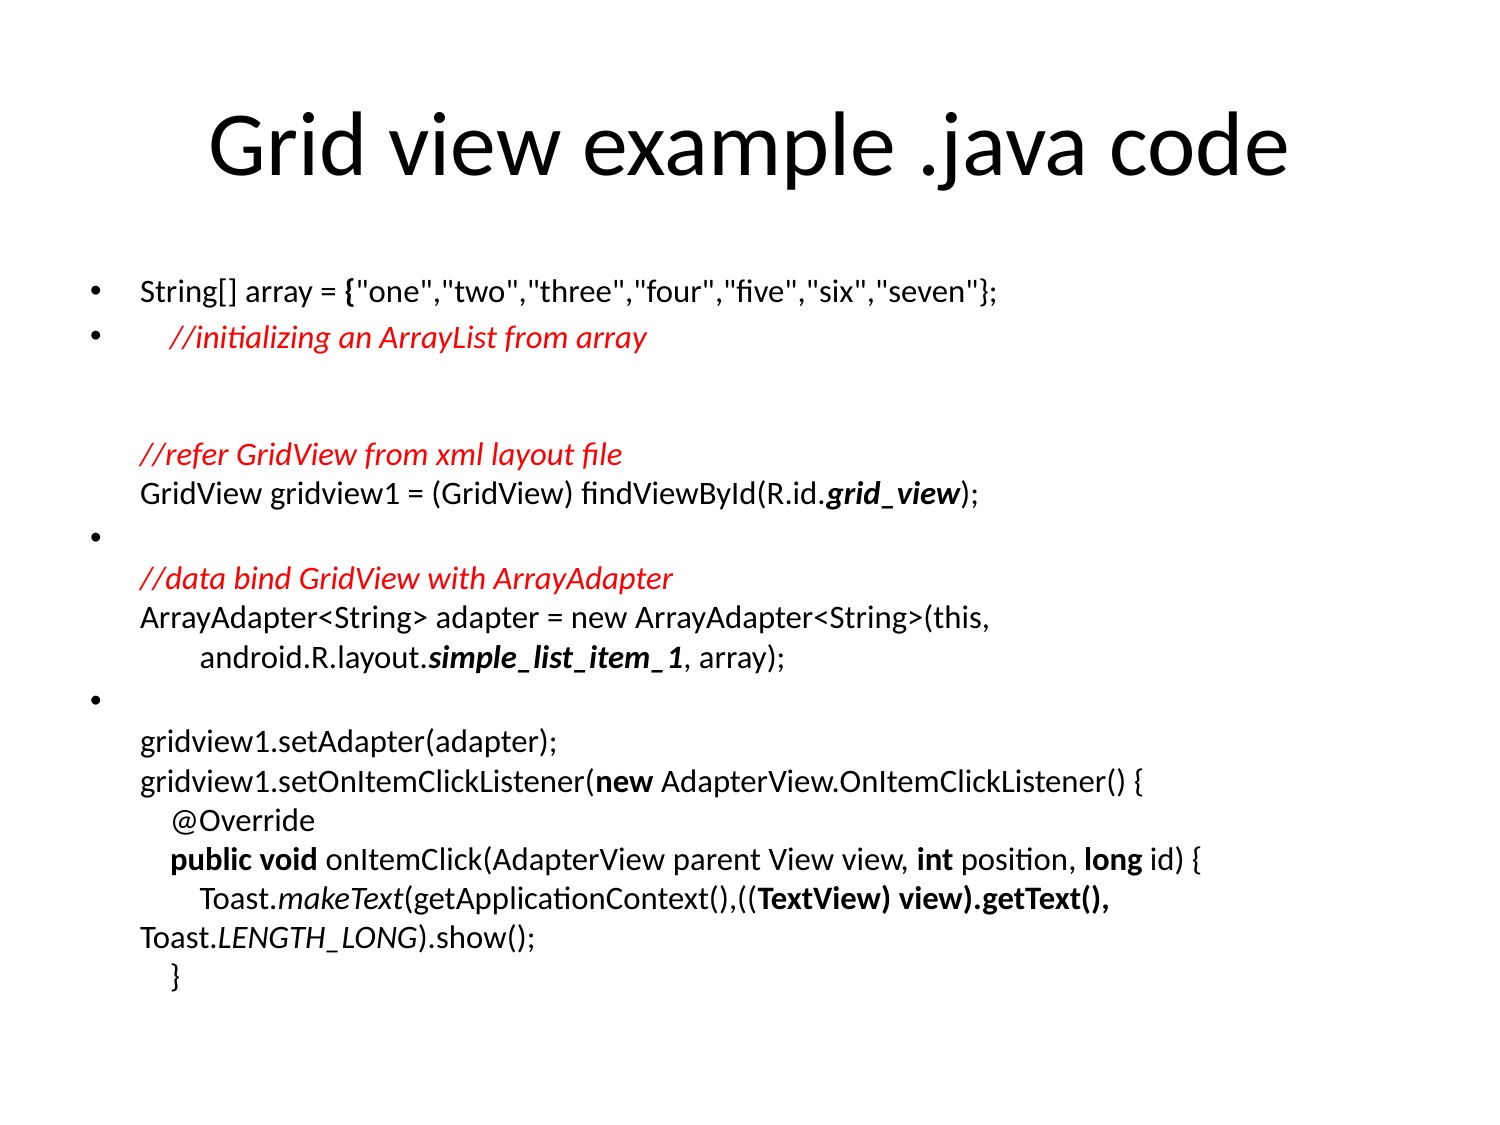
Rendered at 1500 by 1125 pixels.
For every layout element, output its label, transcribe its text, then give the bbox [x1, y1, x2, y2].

list String[] array = {"one","two","three","four","five","six","seven"}; //initializing an ArrayList from array //refer GridView from xml layout file GridView gridview1 = (GridView) findViewById(R.id.grid_view); //data bind GridView with ArrayAdapter ArrayAdapter<String> adapter = new ArrayAdapter<String>(this, android.R.layout.simple_list_item_1, array); gridview1.setAdapter(adapter); gridview1.setOnItemClickListener(new AdapterView.OnItemClickListener() { @Override public void onItemClick(AdapterView parent View view, int position, long id) { Toast.makeText(getApplicationContext(),((TextView) view).getText(), Toast.LENGTH_LONG).show(); } [75, 262, 1425, 1005]
title Grid view example .java code [75, 45, 1425, 233]
